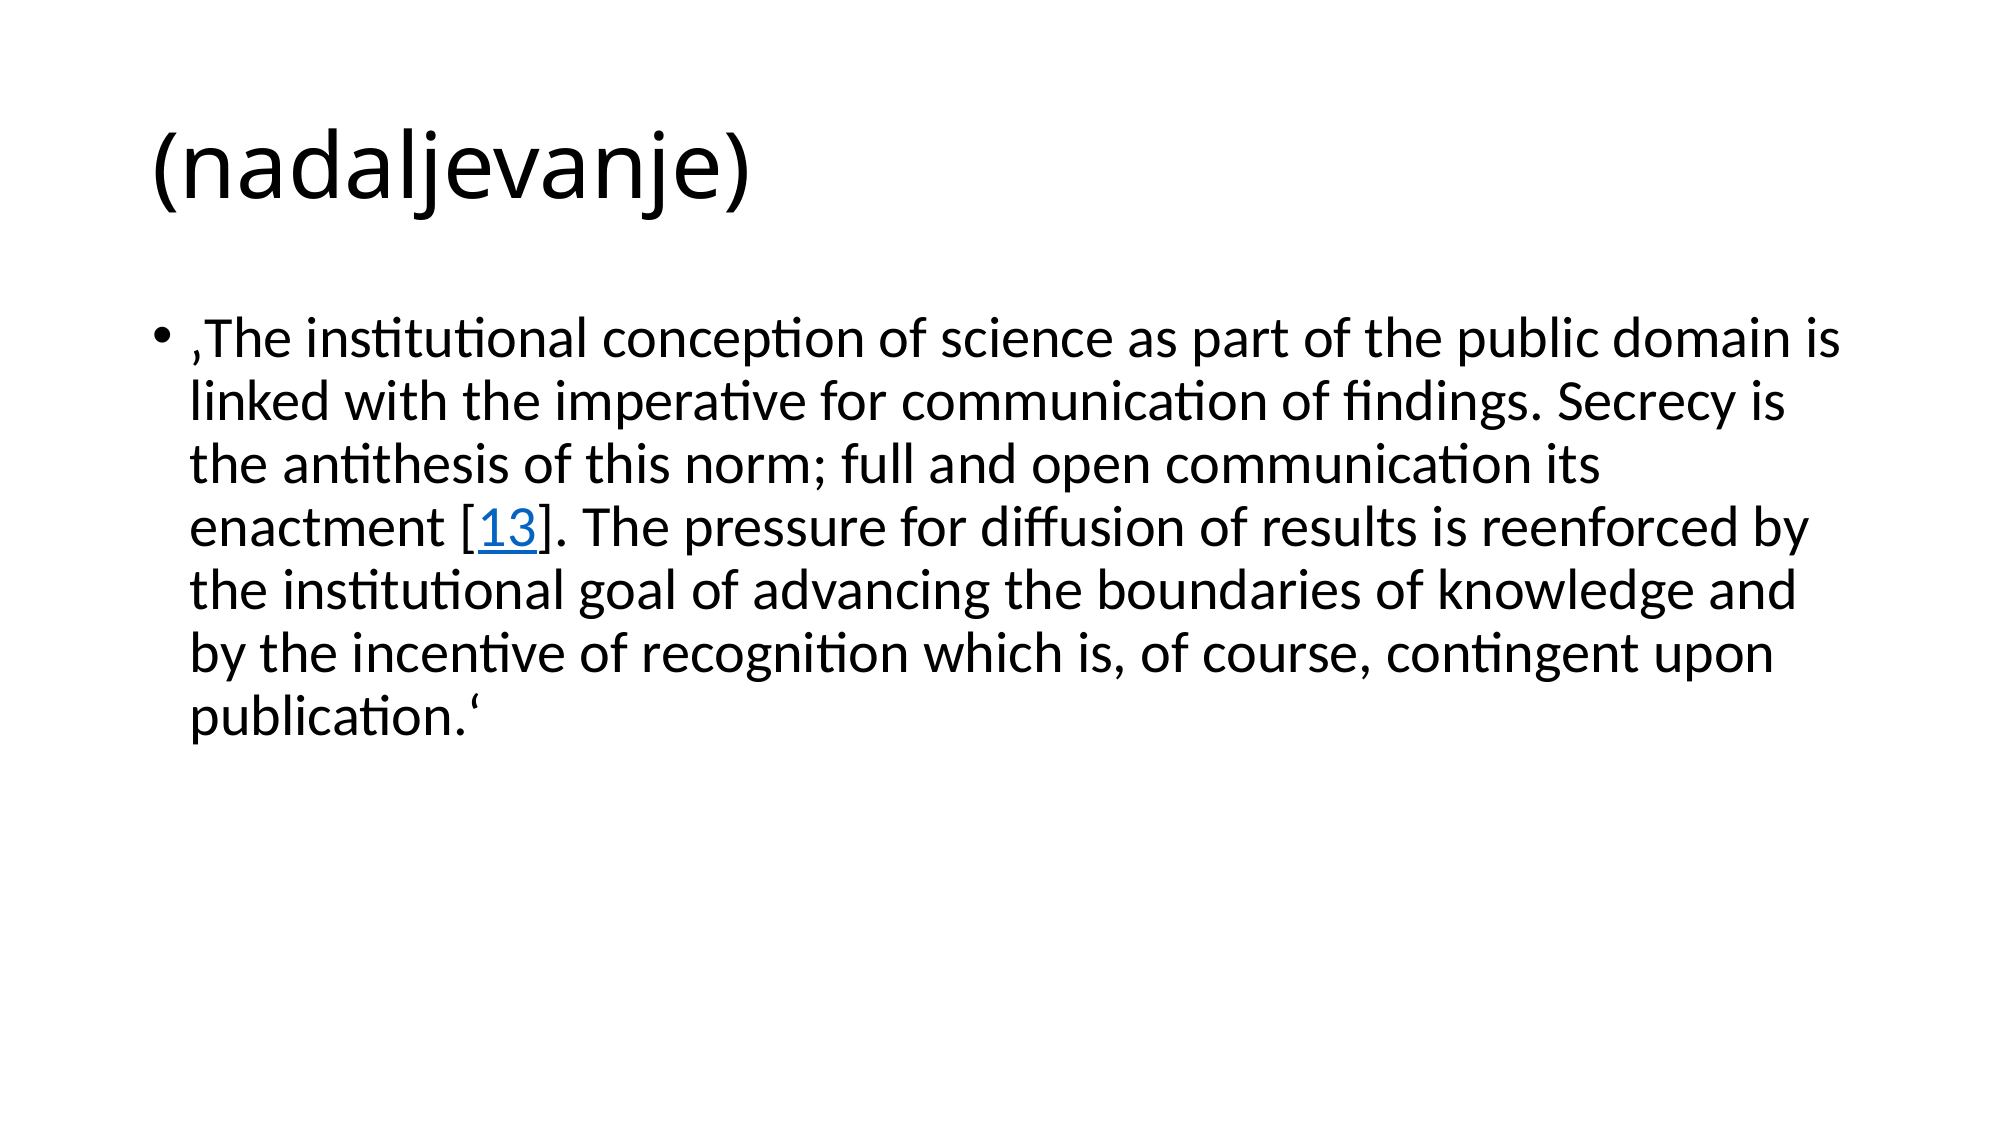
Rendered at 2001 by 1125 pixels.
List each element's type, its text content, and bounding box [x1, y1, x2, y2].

title (nadaljevanje) [137, 59, 1863, 278]
list ‚The institutional conception of science as part of the public domain is linked with the imperative for communication of findings. Secrecy is the antithesis of this norm; full and open communication its enactment [13]. The pressure for diffusion of results is reenforced by the institutional goal of advancing the boundaries of knowledge and by the incentive of recognition which is, of course, contingent upon publication.‘ [137, 299, 1863, 1014]
